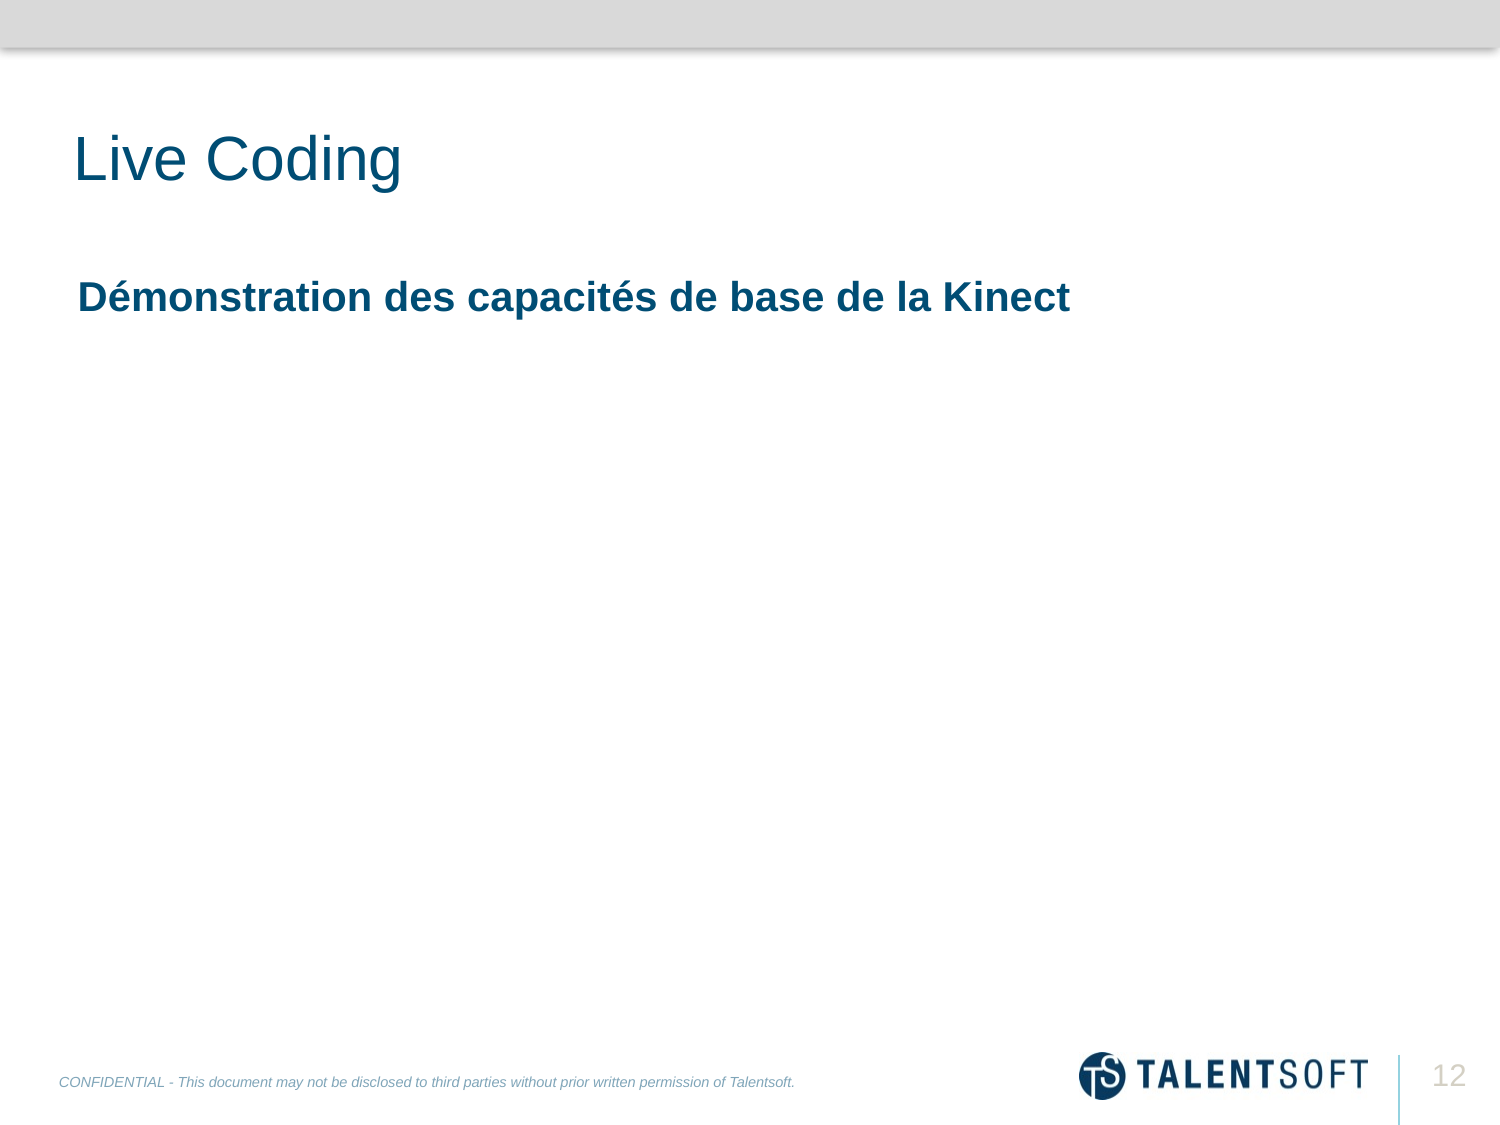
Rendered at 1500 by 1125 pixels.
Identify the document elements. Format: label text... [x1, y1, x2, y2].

picture [1079, 1052, 1368, 1100]
slide_number 12 [1398, 1023, 1500, 1125]
list Démonstration des capacités de base de la Kinect [59, 263, 1447, 1005]
title Live Coding [59, 47, 1447, 263]
